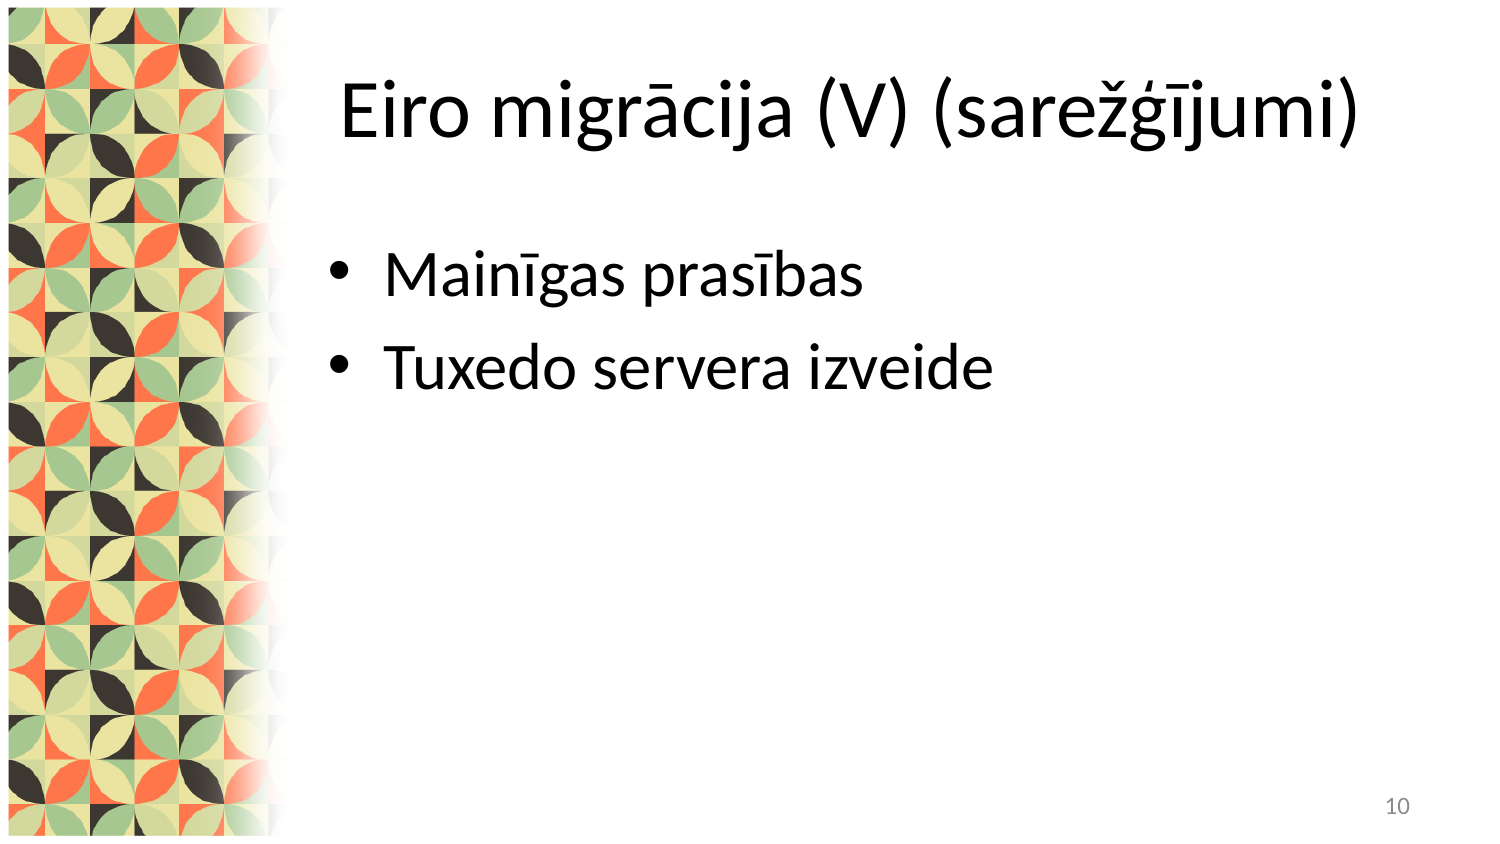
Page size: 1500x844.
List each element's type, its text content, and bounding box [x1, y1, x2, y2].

picture [0, 0, 1500, 844]
title Eiro migrācija (V) (sarežģījumi) [324, 33, 1425, 175]
slide_number 10 [1074, 782, 1425, 827]
list Mainīgas prasības Tuxedo servera izveide [312, 221, 1413, 785]
